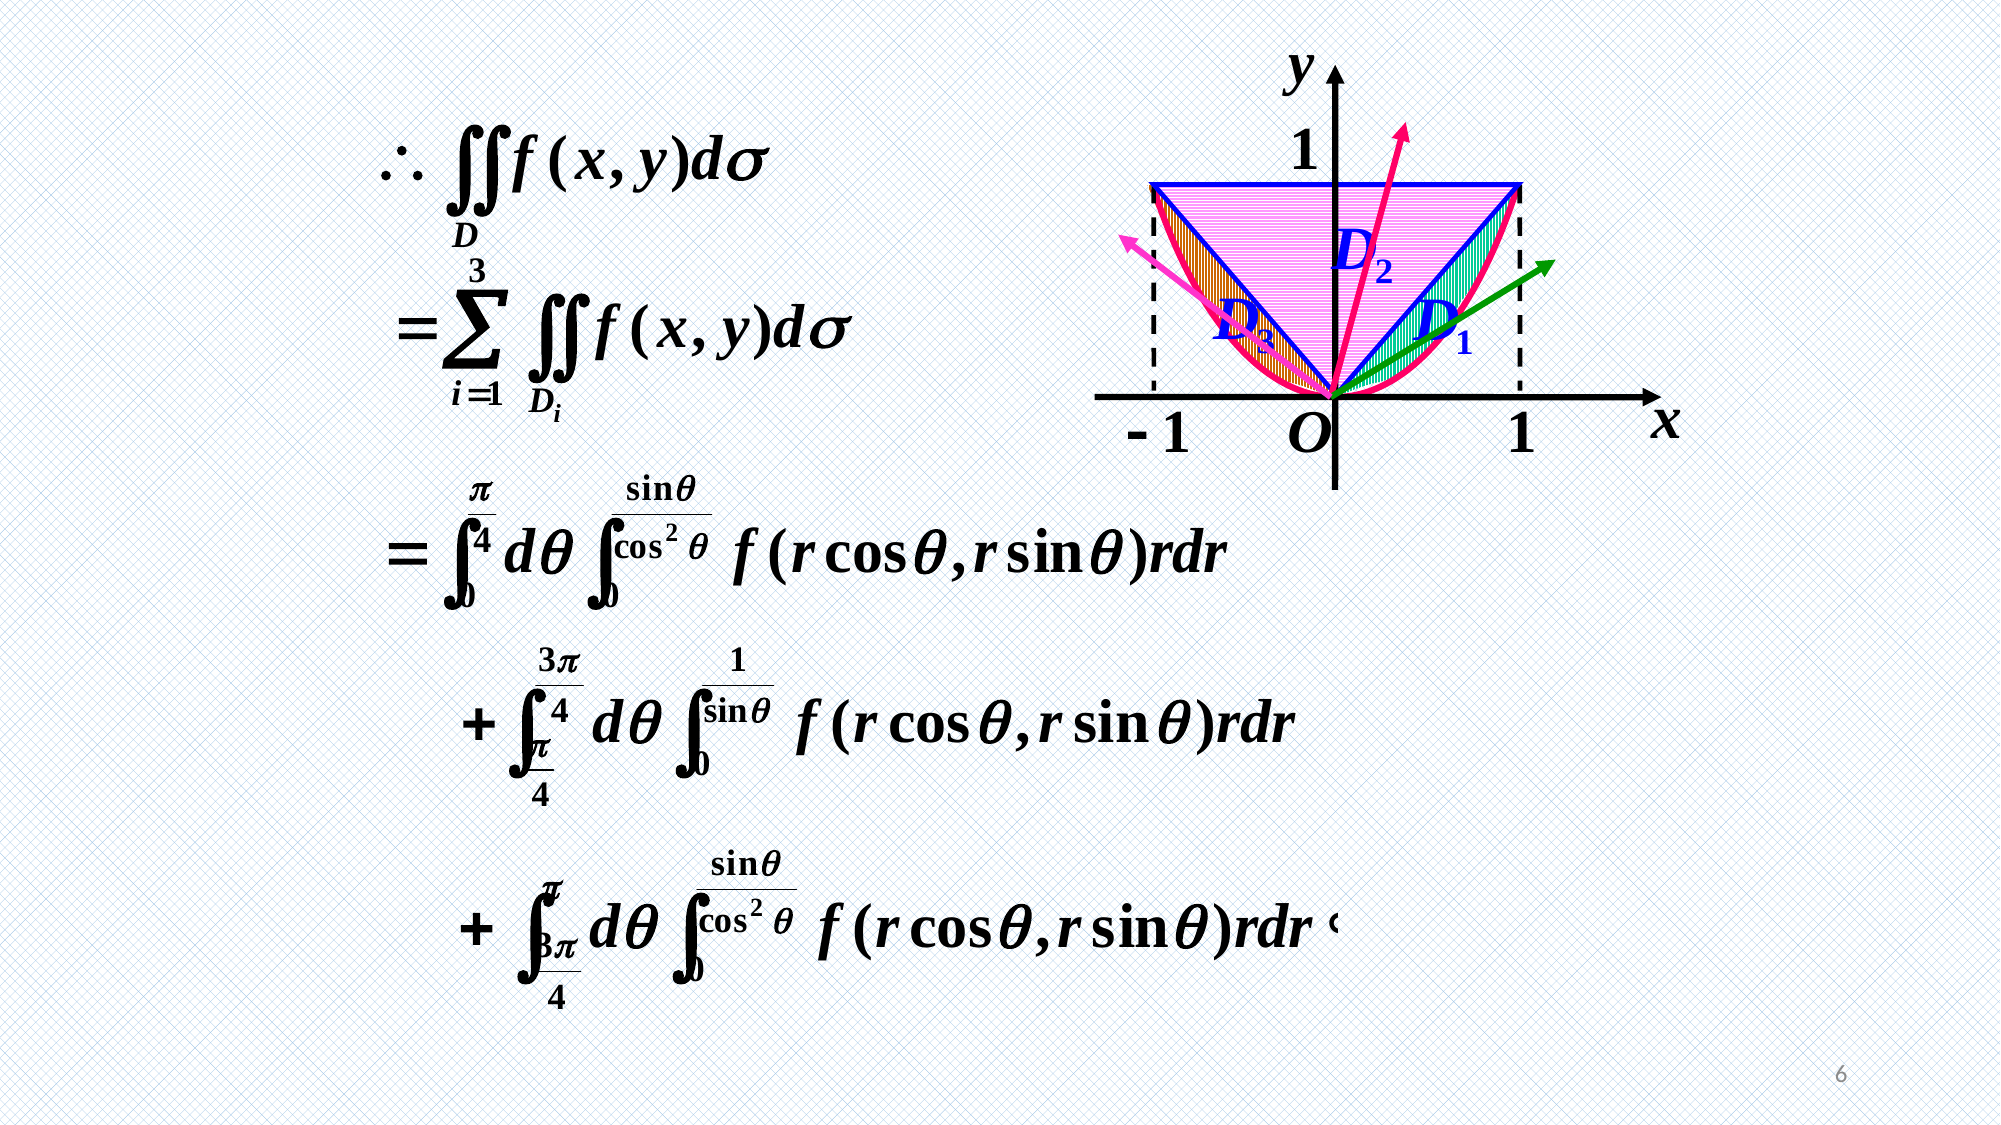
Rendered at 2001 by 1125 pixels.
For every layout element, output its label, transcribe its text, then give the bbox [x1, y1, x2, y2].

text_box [451, 633, 1309, 820]
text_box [373, 456, 1242, 617]
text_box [1094, 0, 1691, 490]
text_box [383, 243, 865, 435]
slide_number 6 [1412, 1042, 1863, 1103]
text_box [374, 99, 778, 255]
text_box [448, 831, 1338, 1018]
